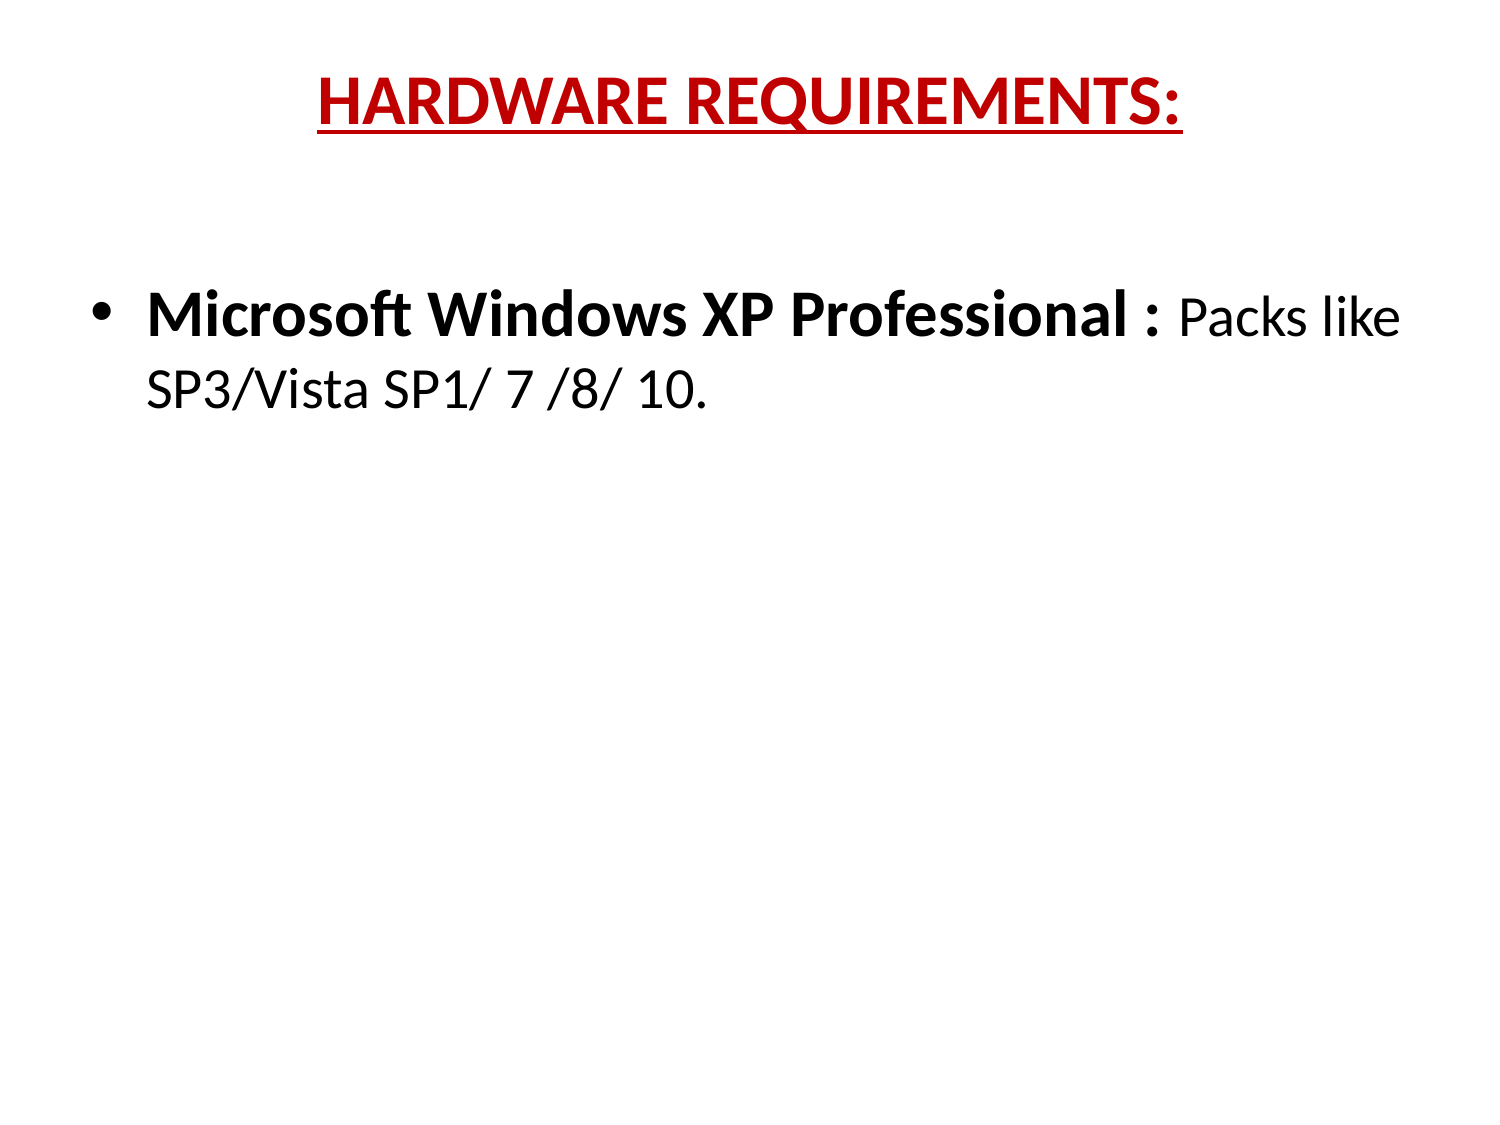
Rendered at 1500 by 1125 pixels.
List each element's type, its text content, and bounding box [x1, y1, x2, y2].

list Microsoft Windows XP Professional : Packs like SP3/Vista SP1/ 7 /8/ 10. [75, 262, 1425, 1005]
title HARDWARE REQUIREMENTS: [75, 45, 1425, 233]
